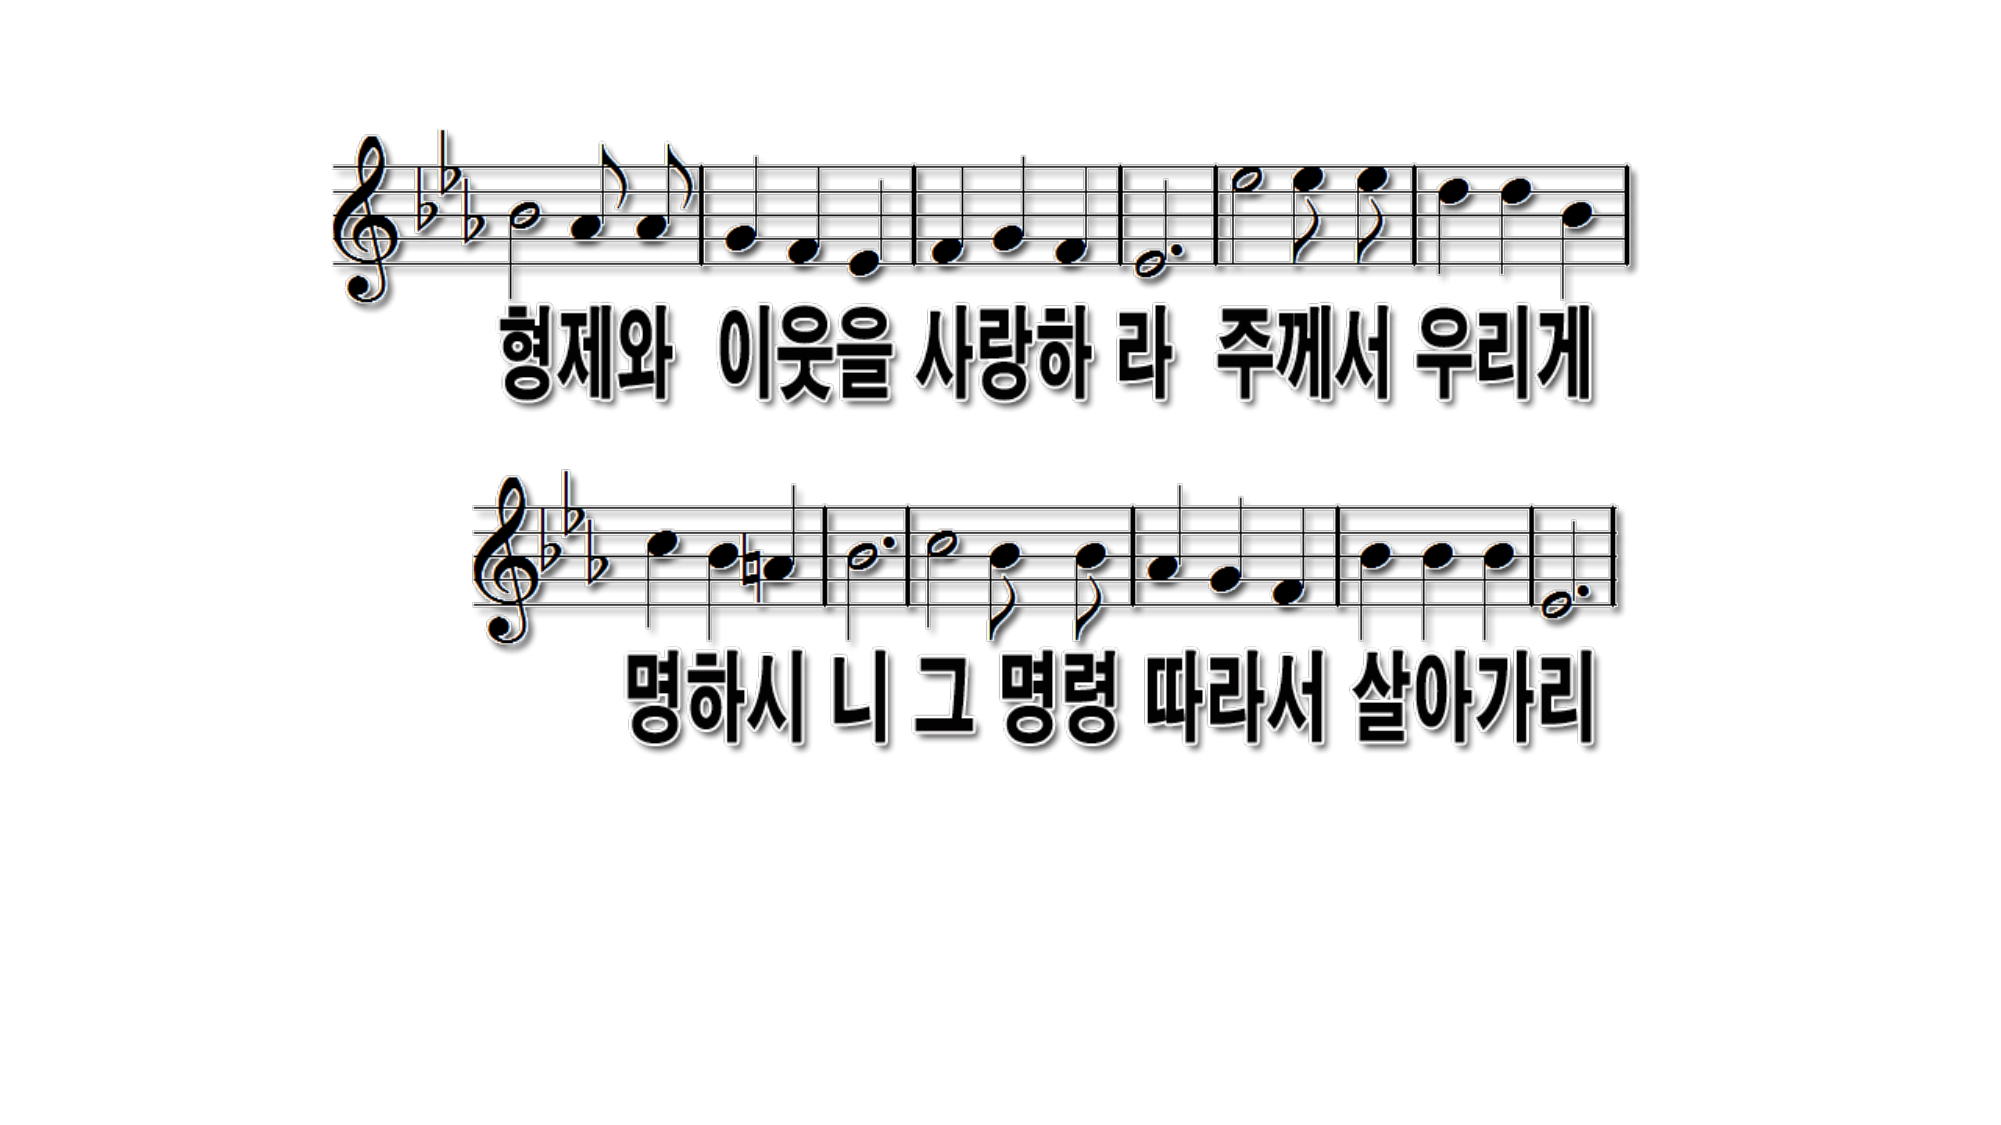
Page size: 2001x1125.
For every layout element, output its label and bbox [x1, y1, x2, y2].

picture [249, 0, 1750, 815]
